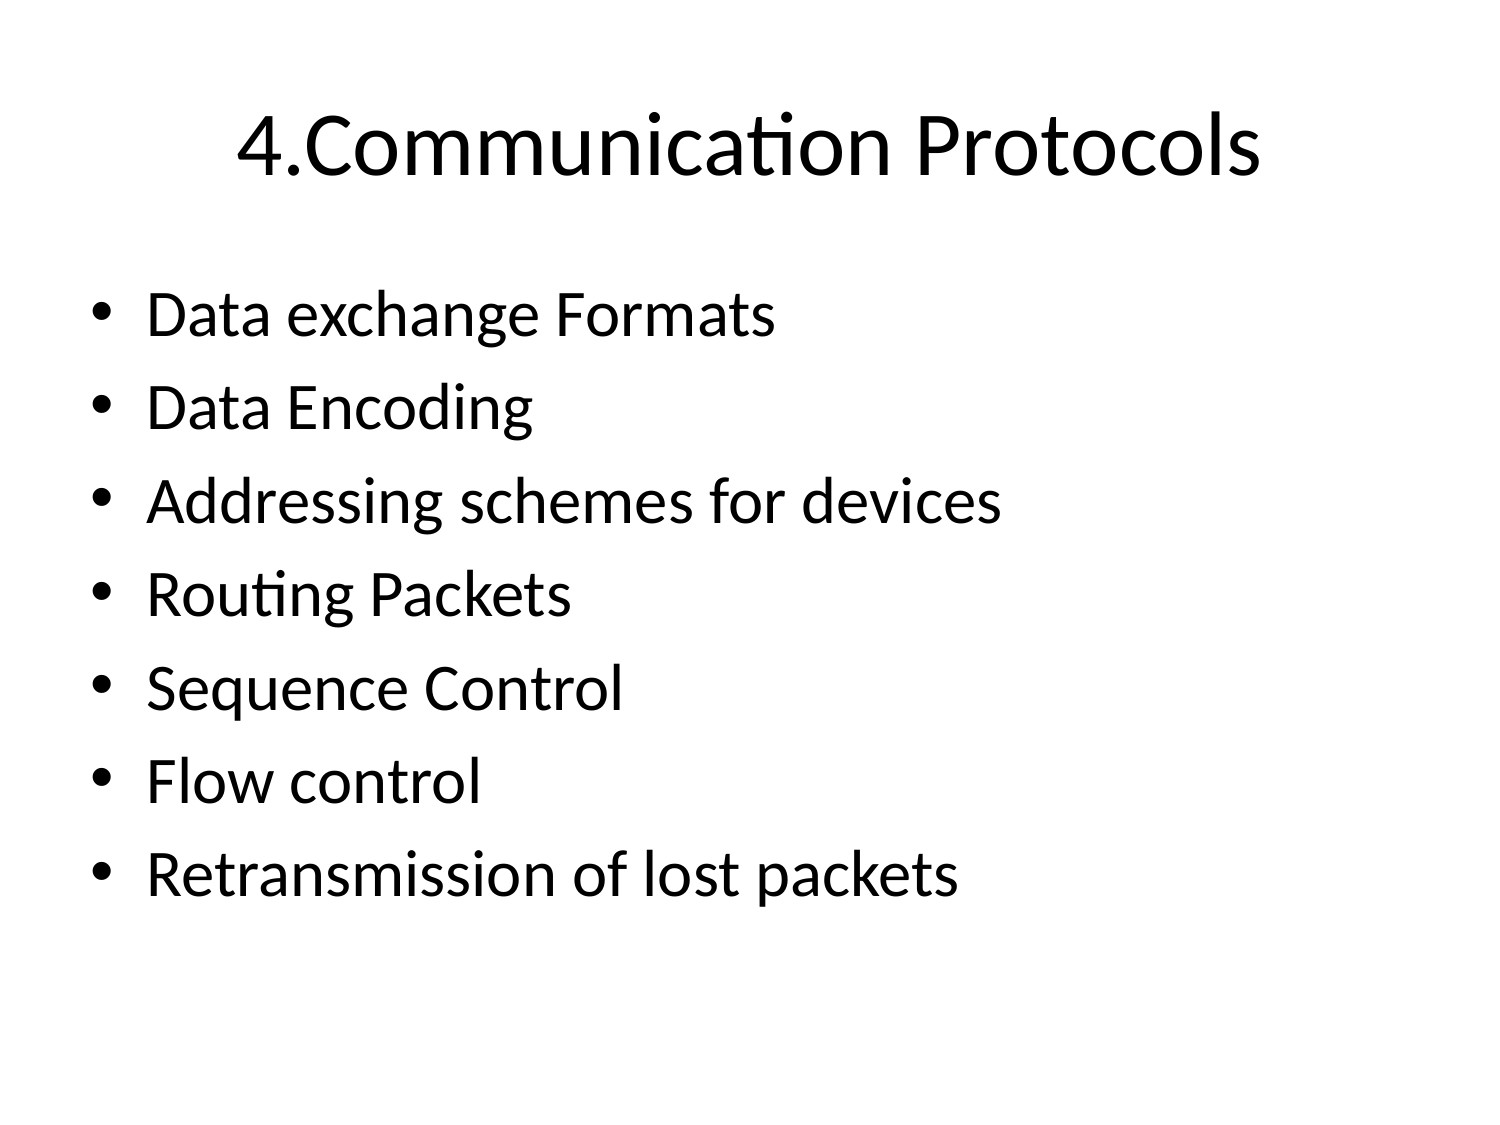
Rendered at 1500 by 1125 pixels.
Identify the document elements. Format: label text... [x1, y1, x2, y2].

list Data exchange Formats Data Encoding Addressing schemes for devices Routing Packets Sequence Control Flow control Retransmission of lost packets [75, 262, 1425, 1005]
title 4.Communication Protocols [75, 45, 1425, 233]
